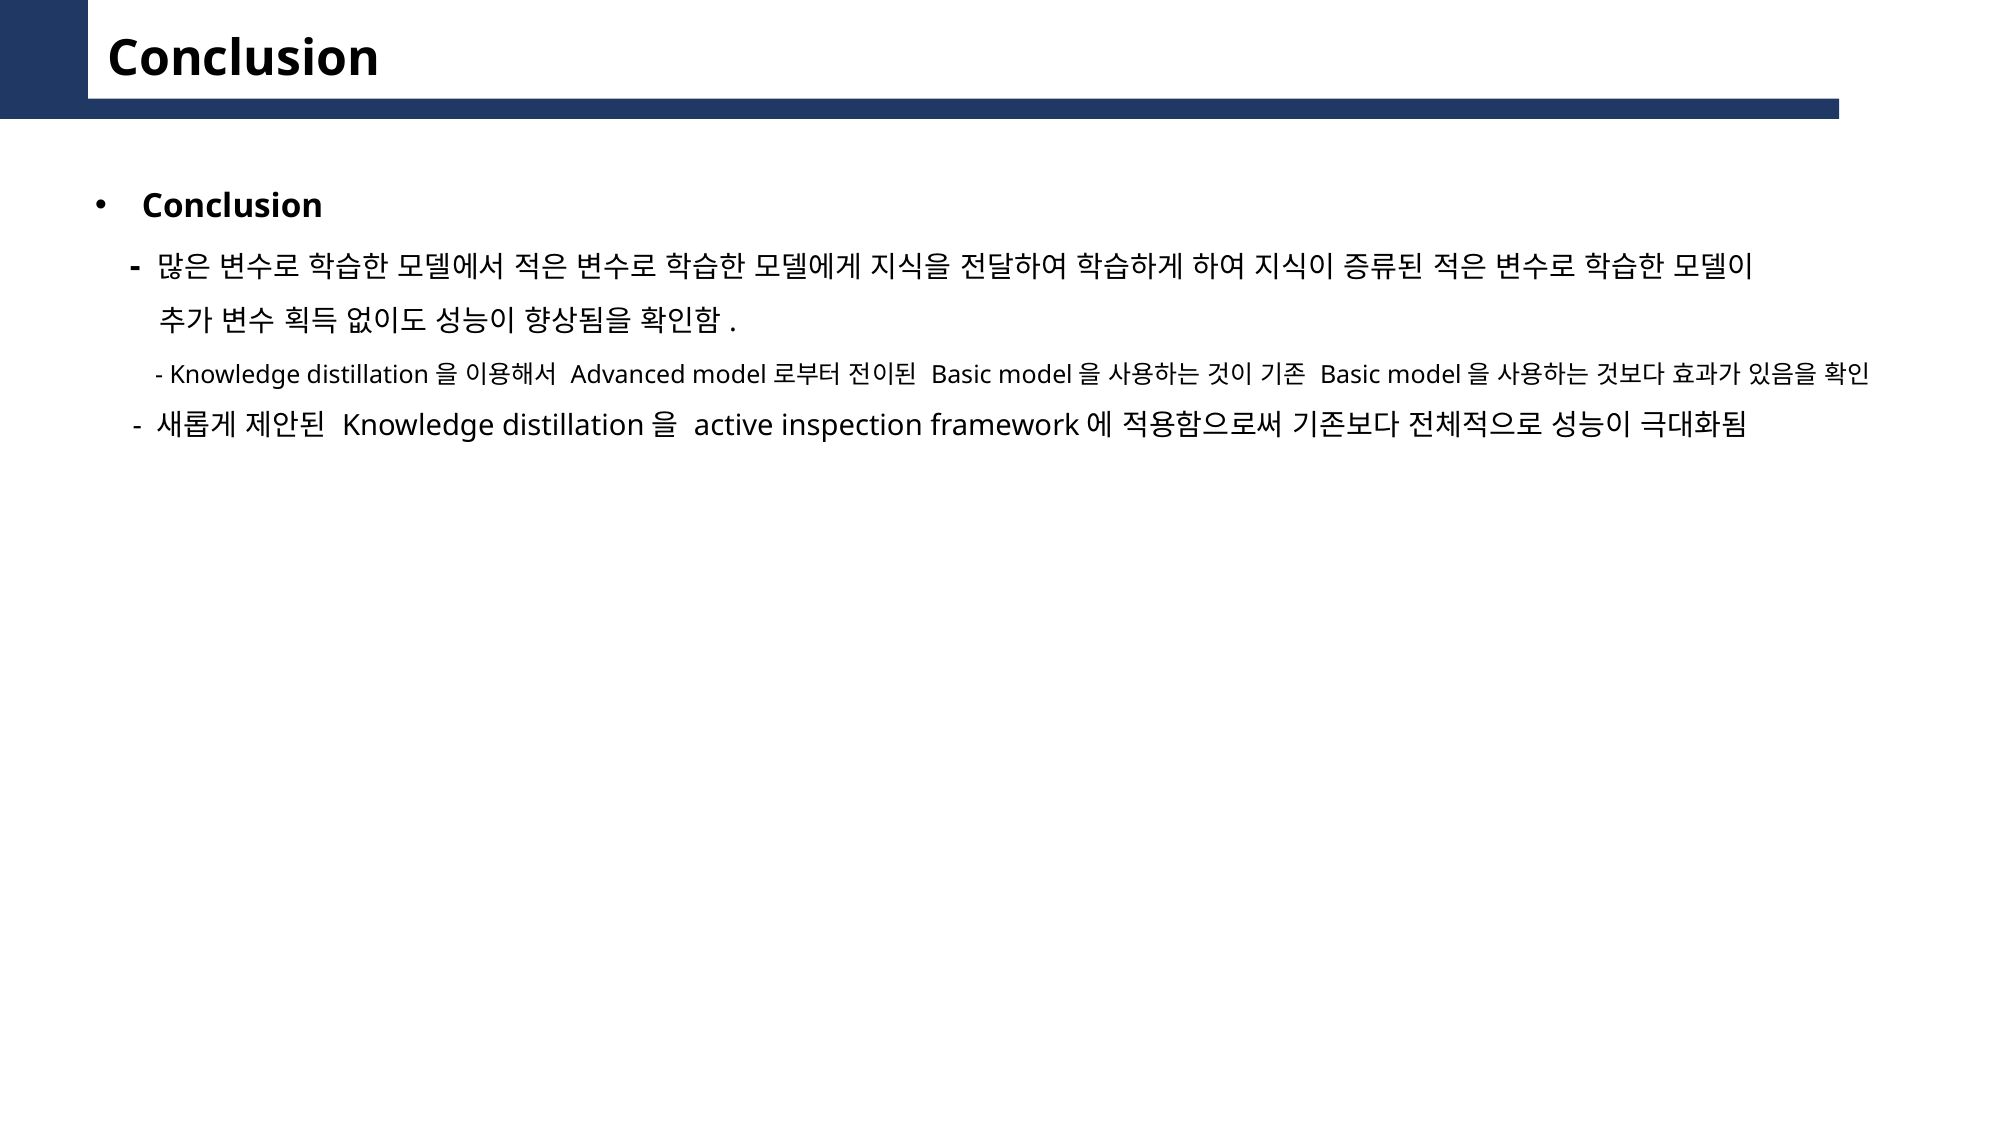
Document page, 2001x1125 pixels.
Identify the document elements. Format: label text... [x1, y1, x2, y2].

text_box Conclusion - 많은 변수로 학습한 모델에서 적은 변수로 학습한 모델에게 지식을 전달하여 학습하게 하여 지식이 증류된 적은 변수로 학습한 모델이 추가 변수 획득 없이도 성능이 향상됨을 확인함. - Knowledge distillation을 이용해서 Advanced model로부터 전이된 Basic model을 사용하는 것이 기존 Basic model을 사용하는 것보다 효과가 있음을 확인 - 새롭게 제안된 Knowledge distillation을 active inspection framework에 적용함으로써 기존보다 전체적으로 성능이 극대화됨 [80, 112, 1953, 494]
text_box Conclusion [92, 17, 913, 93]
